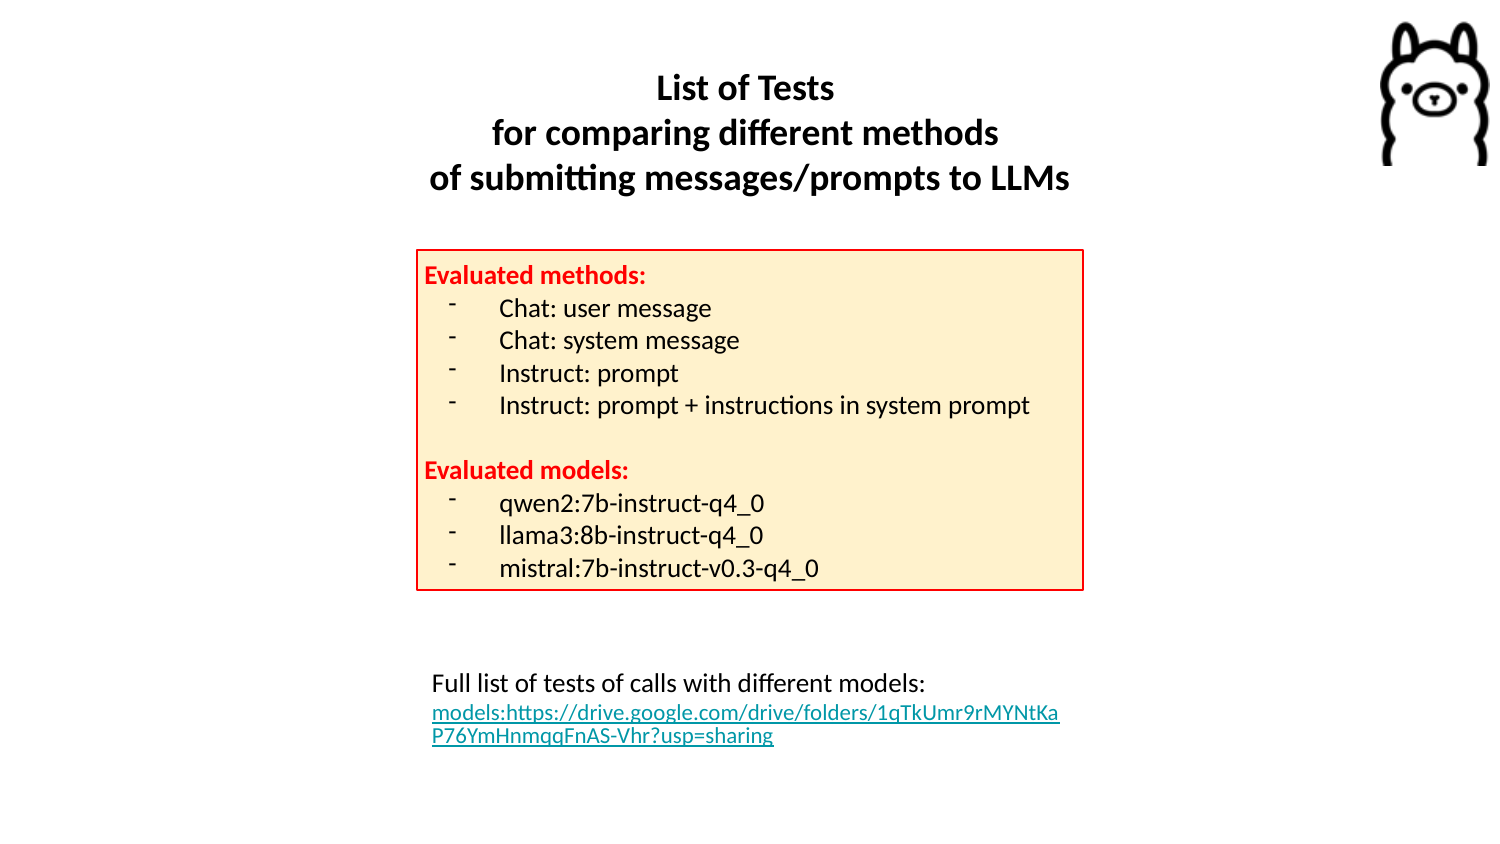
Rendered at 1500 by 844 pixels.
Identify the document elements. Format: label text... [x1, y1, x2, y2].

picture [1379, 11, 1490, 166]
text_box List of Tests for comparing different methods of submitting messages/prompts to LLMs [390, 55, 1109, 206]
text_box Evaluated methods: Chat: user message Chat: system message Instruct: prompt Instruct: prompt + instructions in system prompt Evaluated models: qwen2:7b-instruct-q4_0 llama3:8b-instruct-q4_0 mistral:7b-instruct-v0.3-q4_0 [416, 250, 1084, 590]
text_box Full list of tests of calls with different models: models:https://drive.google.com/drive/folders/1qTkUmr9rMYNtKaP76YmHnmqqFnAS-Vhr?usp=sharing [416, 650, 1084, 741]
